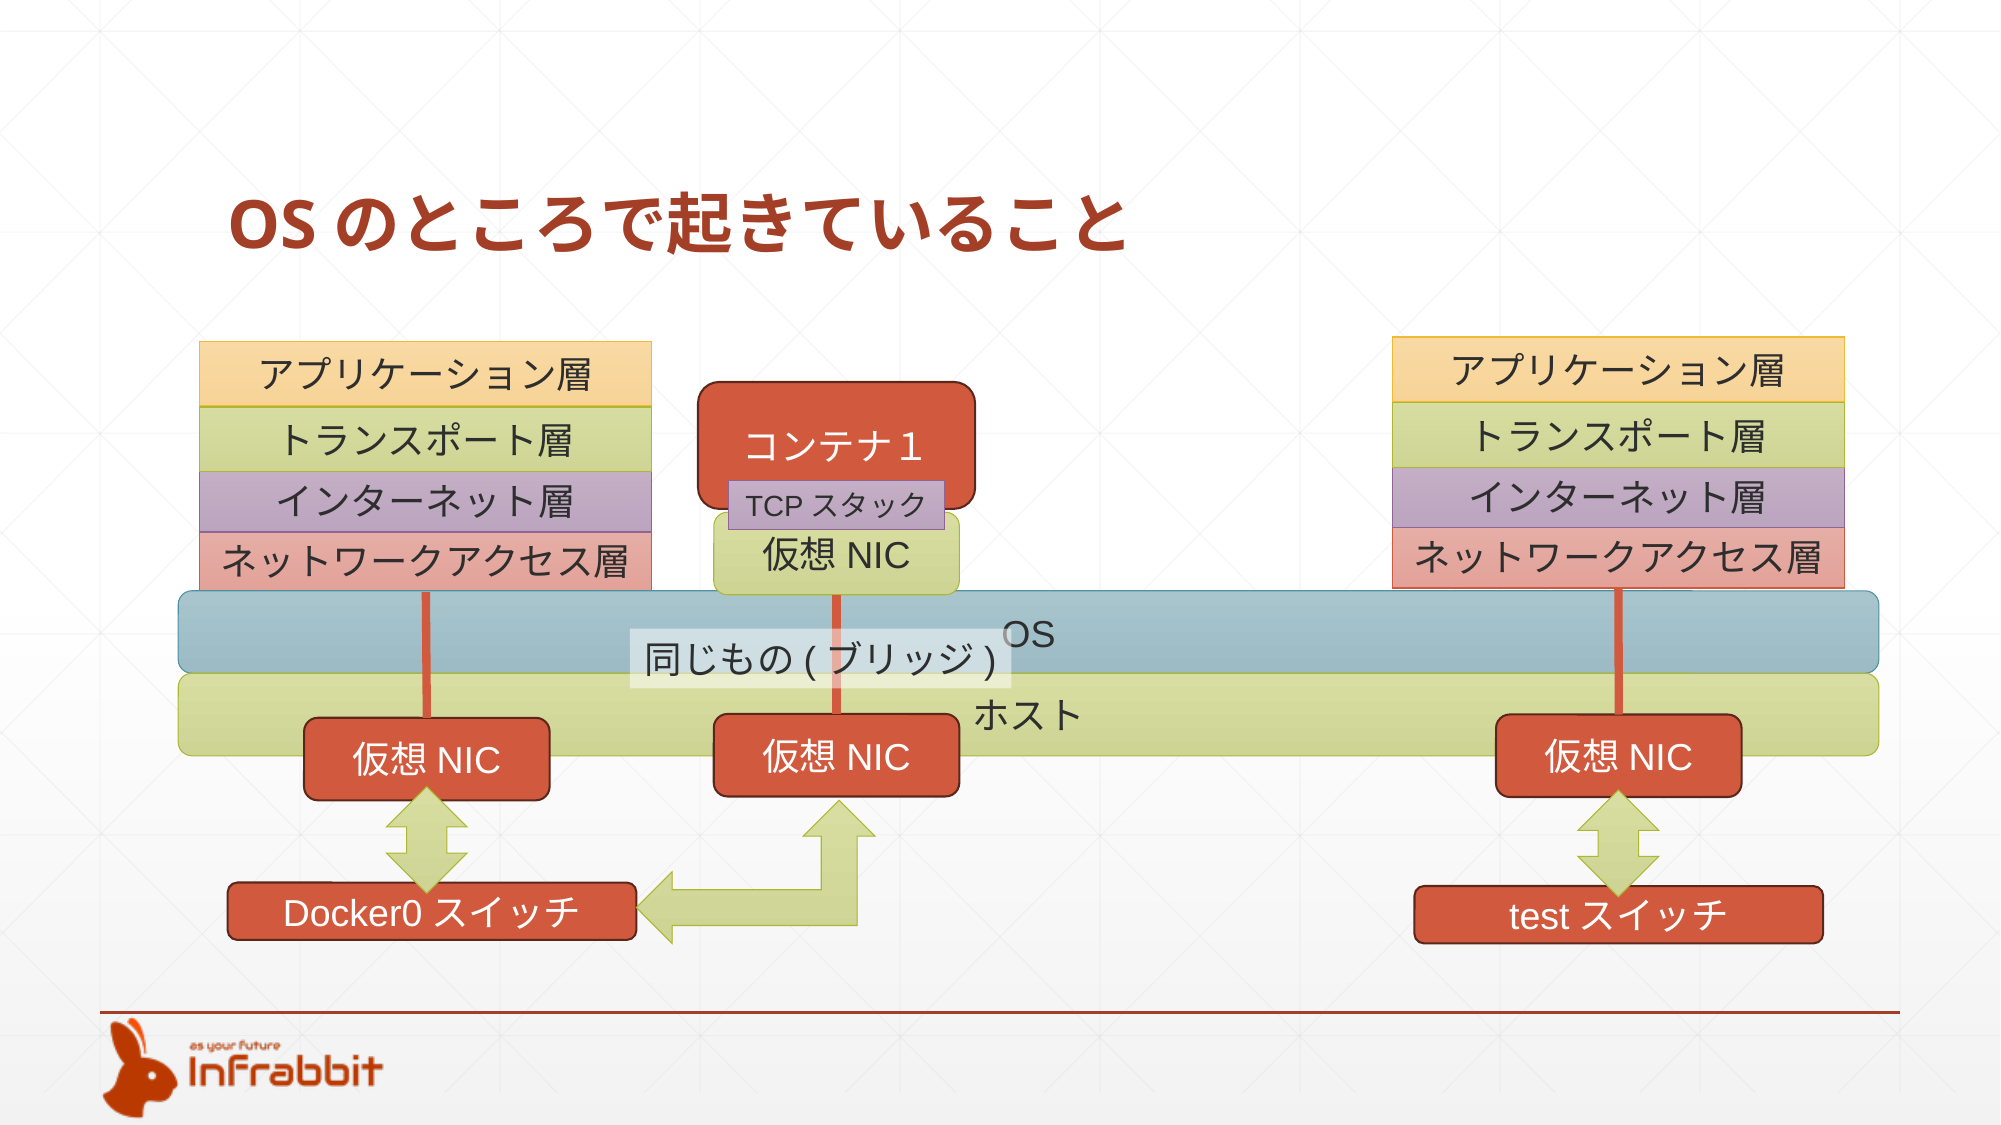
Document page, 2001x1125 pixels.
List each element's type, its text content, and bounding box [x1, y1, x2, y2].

text_box 仮想NIC [1494, 713, 1743, 799]
text_box 仮想NIC [302, 716, 551, 802]
text_box ホスト [177, 672, 422, 757]
text_box ネットワークアクセス層 [199, 533, 652, 590]
text_box ネットワークアクセス層 [1392, 528, 1845, 589]
text_box [1576, 789, 1661, 898]
picture [99, 1014, 387, 1122]
text_box OS [841, 590, 1614, 672]
text_box トランスポート層 [199, 406, 652, 472]
text_box インターネット層 [199, 472, 652, 533]
text_box トランスポート層 [1392, 402, 1845, 468]
text_box 仮想NIC [713, 511, 960, 596]
text_box [635, 799, 877, 945]
text_box OS [1623, 590, 1880, 673]
text_box 同じもの(ブリッジ) [629, 628, 836, 689]
text_box 同じもの(ブリッジ) [837, 628, 1012, 689]
text_box [385, 785, 469, 895]
text_box アプリケーション層 [1392, 336, 1845, 402]
text_box Docker0スイッチ [226, 881, 638, 941]
text_box 仮想NIC [712, 712, 961, 798]
text_box アプリケーション層 [199, 341, 652, 406]
text_box インターネット層 [1392, 468, 1845, 528]
text_box ホスト [1623, 672, 1880, 757]
text_box コンテナ１ [696, 380, 977, 510]
text_box TCPスタック [728, 480, 945, 530]
text_box ホスト [841, 672, 1614, 757]
text_box OS [177, 590, 832, 673]
text_box ホスト [431, 672, 832, 757]
title OSのところで起きていること [212, 82, 1788, 271]
text_box testスイッチ [1413, 884, 1825, 945]
